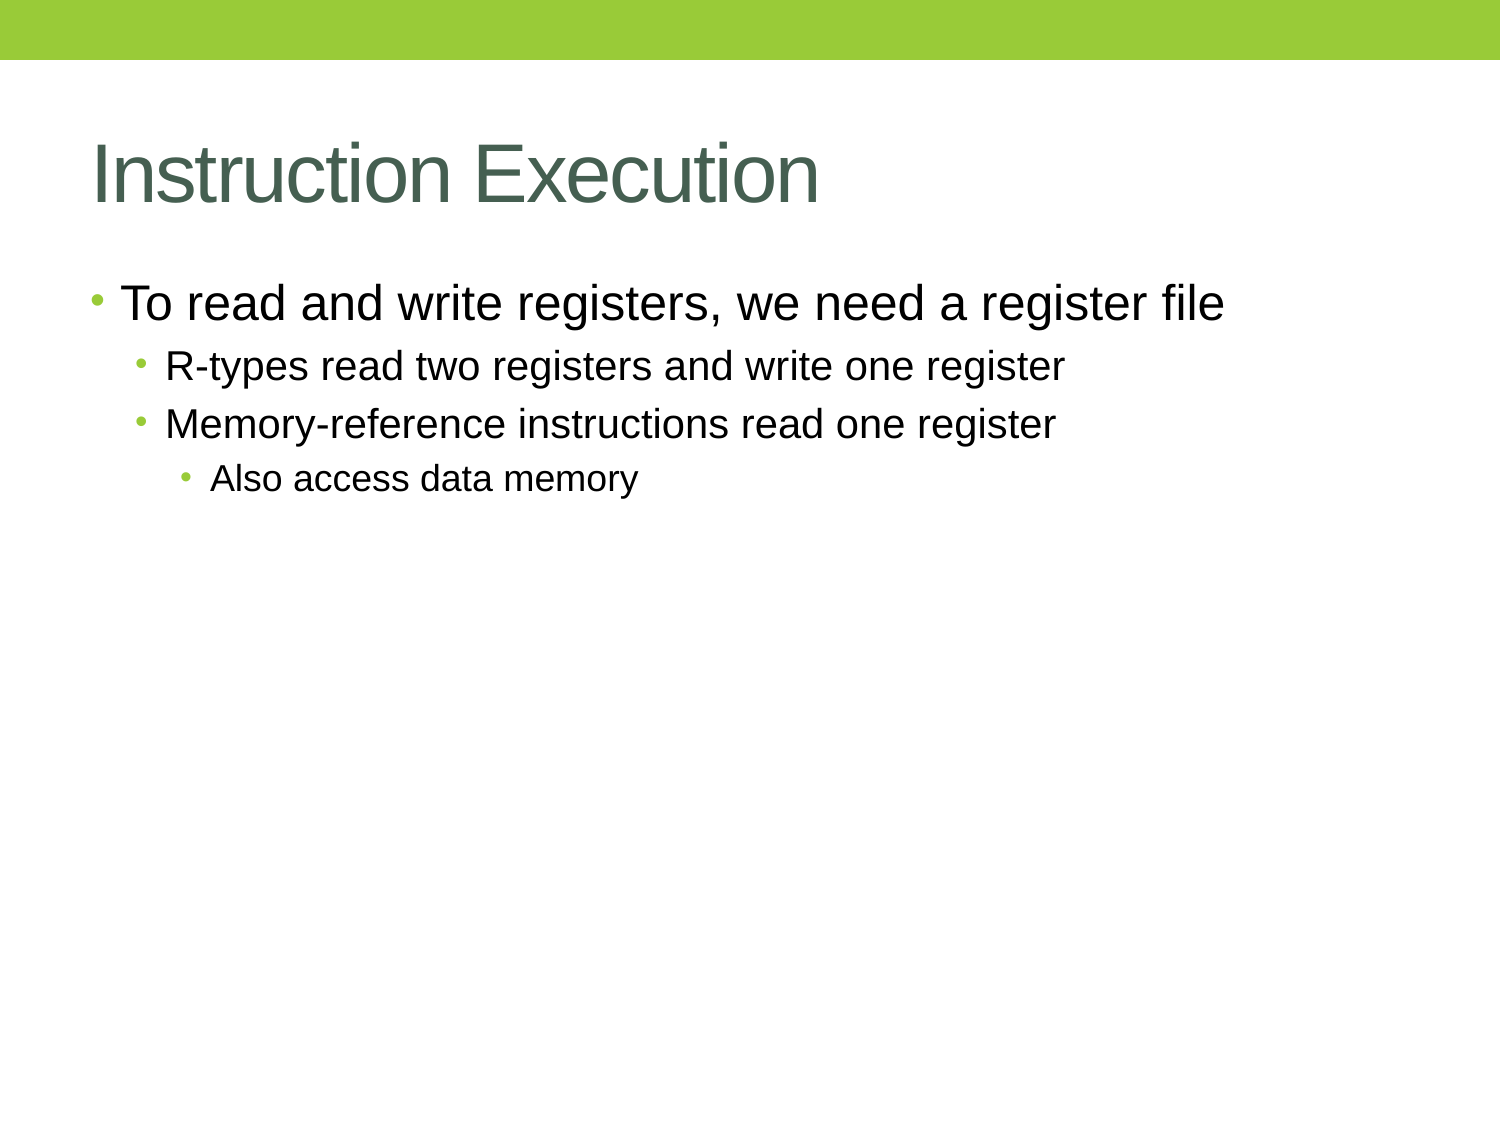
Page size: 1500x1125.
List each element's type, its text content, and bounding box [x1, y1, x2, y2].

list To read and write registers, we need a register file R-types read two registers and write one register Memory-reference instructions read one register Also access data memory [75, 262, 1425, 1063]
title Instruction Execution [75, 87, 1425, 250]
